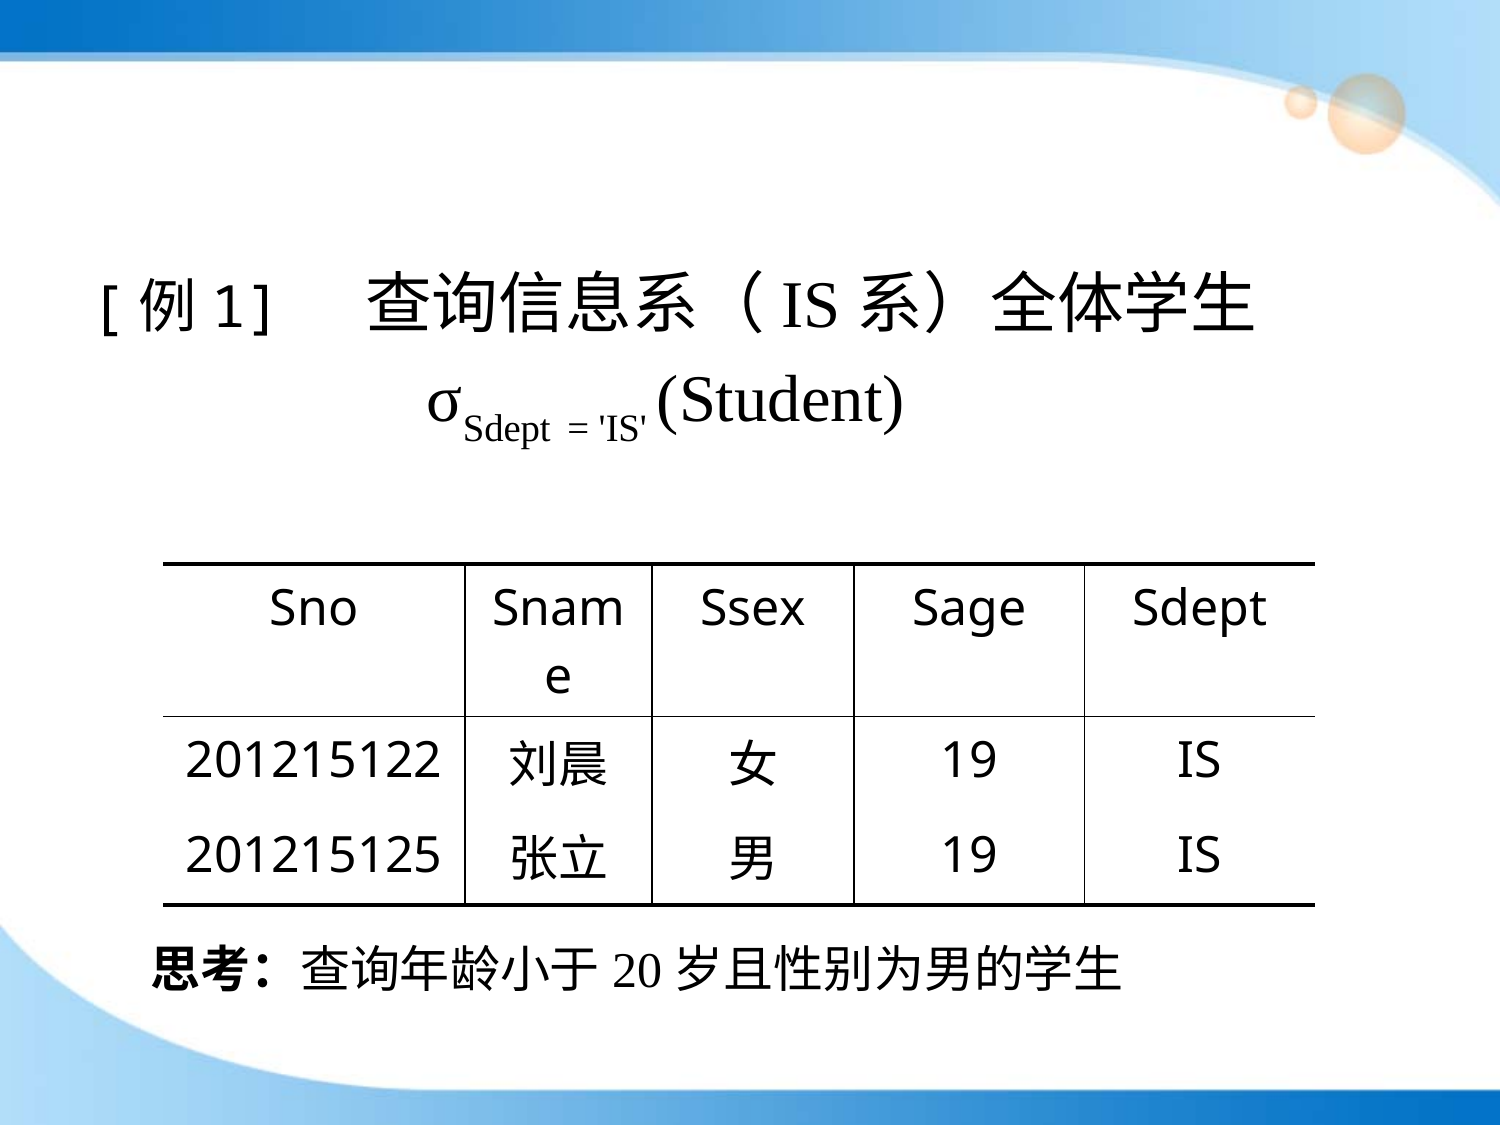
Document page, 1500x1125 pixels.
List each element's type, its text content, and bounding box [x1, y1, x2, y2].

table_header Sdept [1085, 566, 1315, 716]
table_cell 201215125 [163, 811, 464, 903]
table_cell 19 [855, 717, 1084, 811]
text_box 思考：查询年龄小于20岁且性别为男的学生 [135, 930, 1139, 1005]
table_cell 男 [653, 811, 853, 903]
table_cell 19 [855, 811, 1084, 903]
list [例1] 查询信息系（IS系）全体学生 σSdept = 'IS' (Student) [75, 262, 1425, 1005]
table_cell 201215122 [163, 717, 464, 811]
table_header Sage [855, 566, 1084, 716]
table_cell 刘晨 [466, 717, 651, 811]
table_header Ssex [653, 566, 853, 716]
picture [0, 0, 1500, 1125]
table_header Sno [163, 566, 464, 716]
table_cell IS [1085, 811, 1315, 903]
table_cell 女 [653, 717, 853, 811]
table_cell 张立 [466, 811, 651, 903]
table_header Sname [466, 566, 651, 716]
table_cell IS [1085, 717, 1315, 811]
